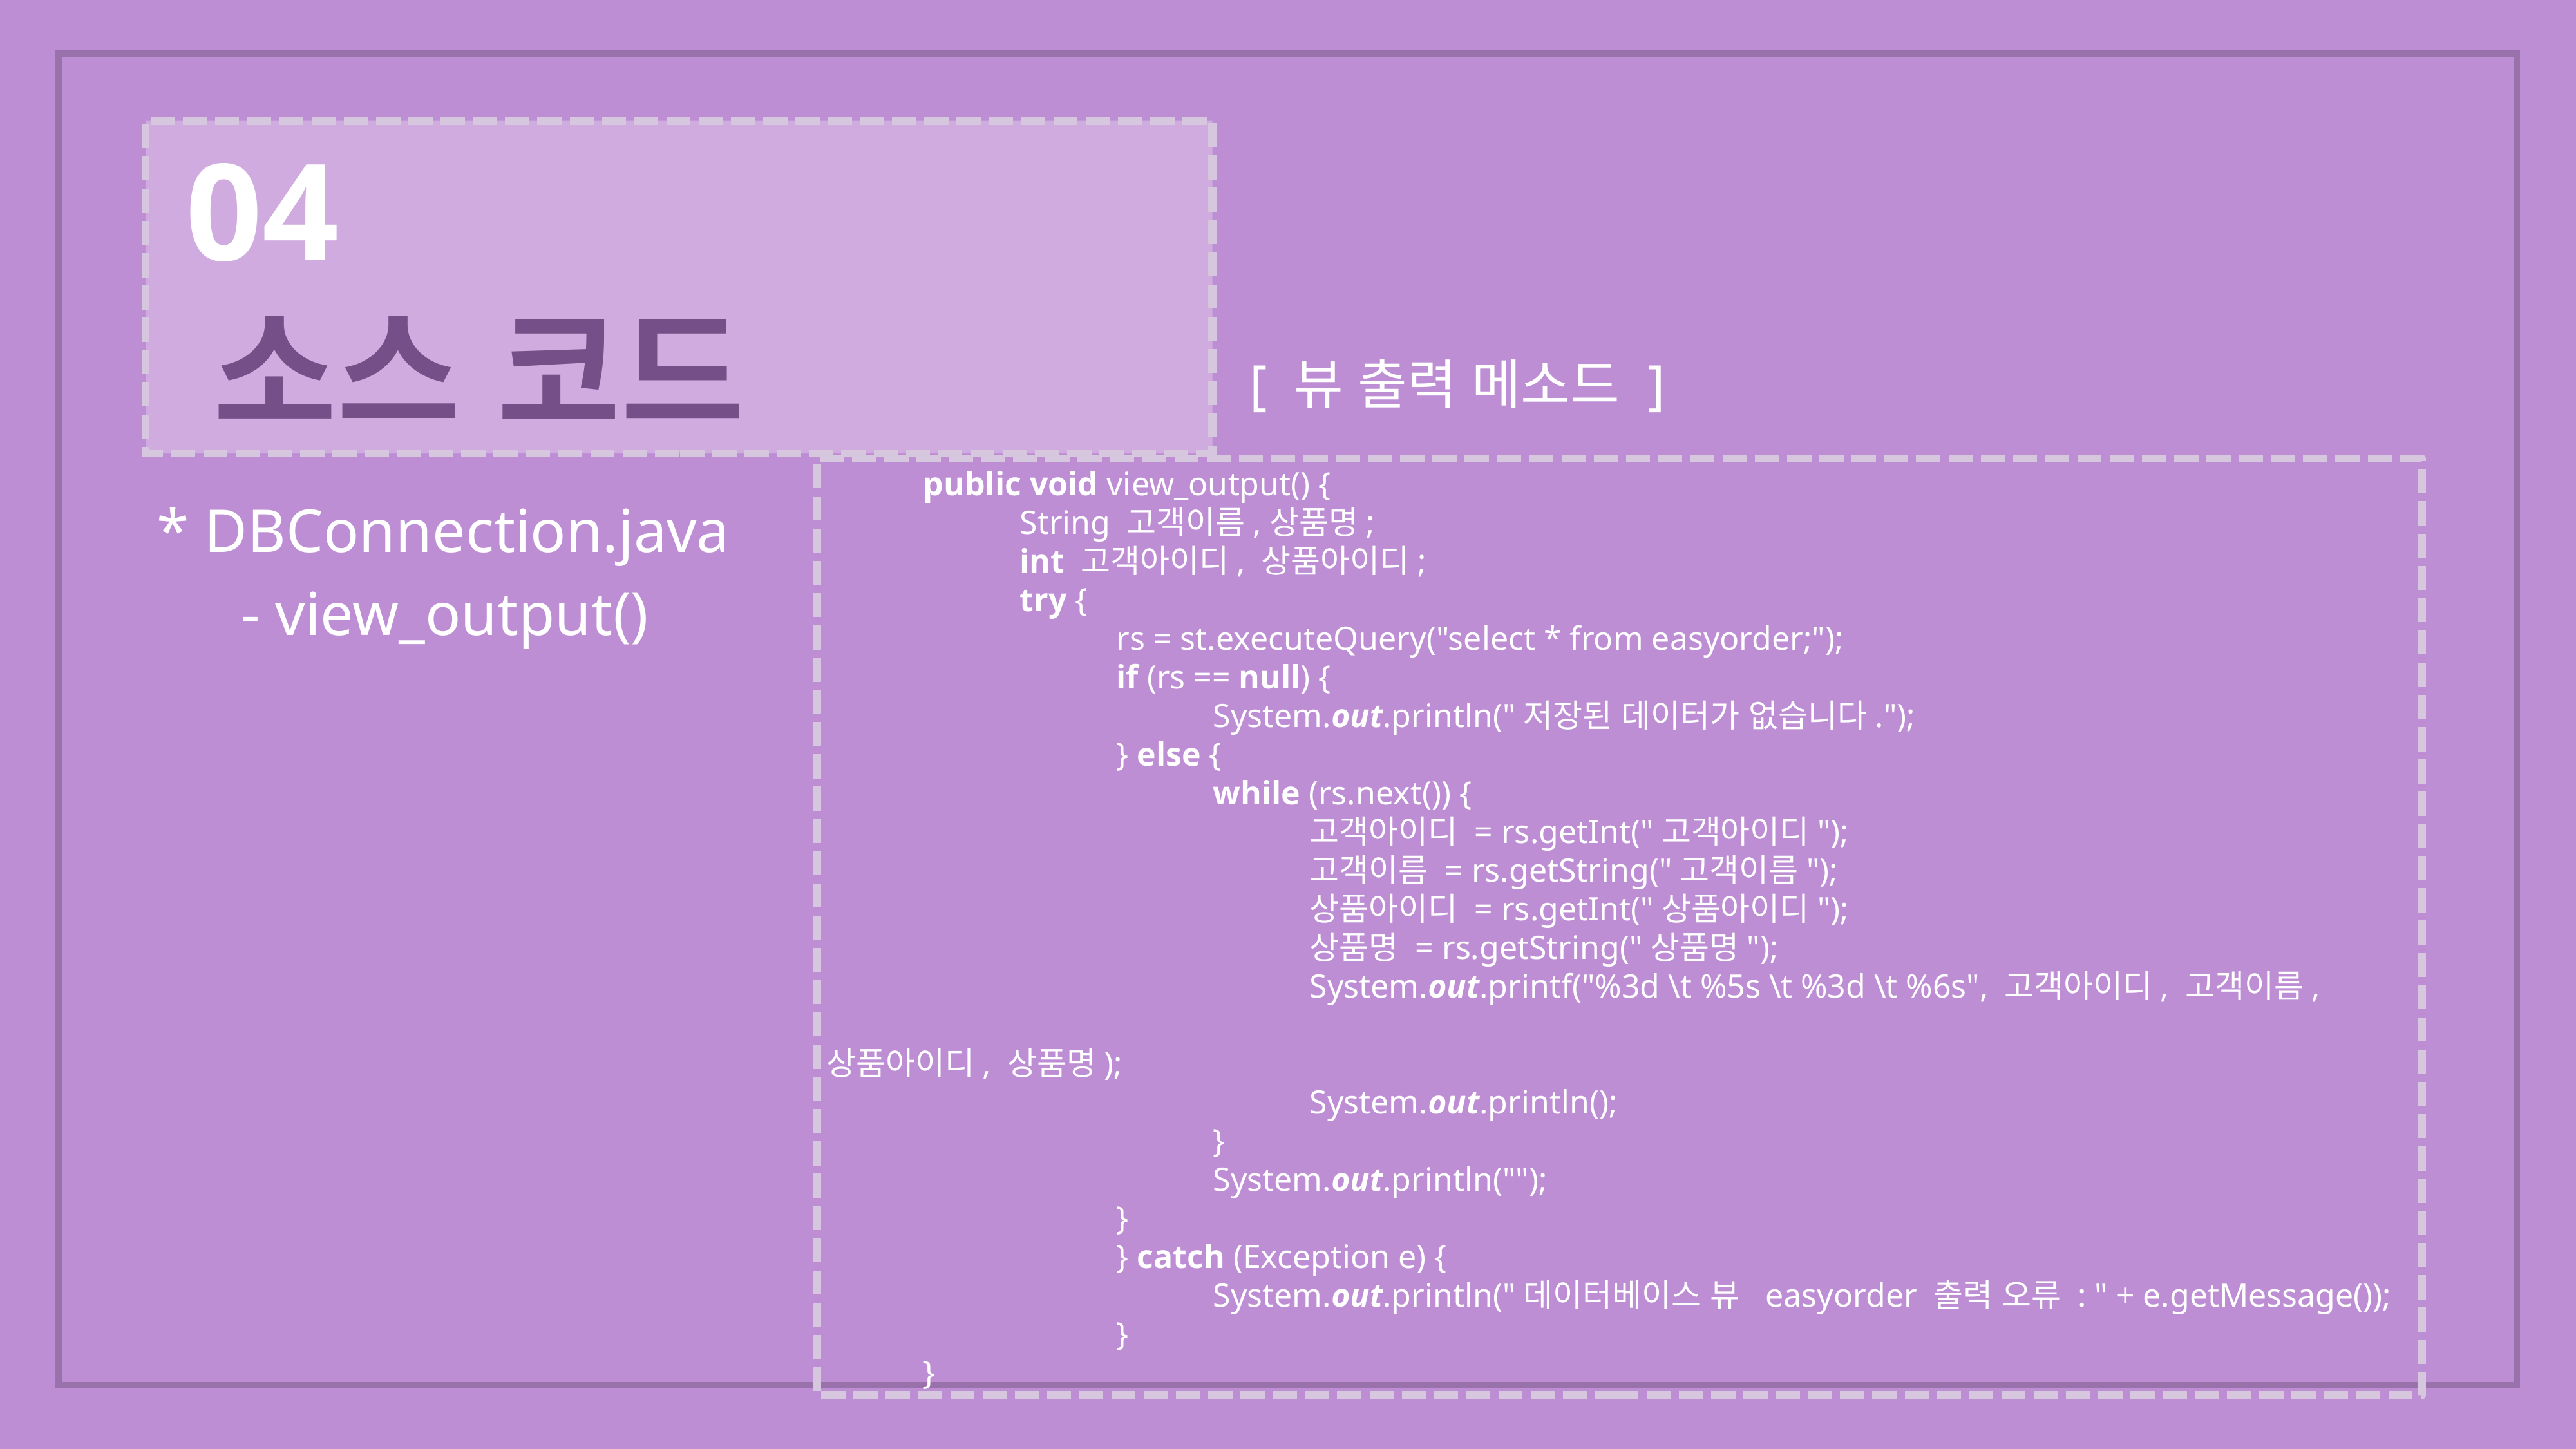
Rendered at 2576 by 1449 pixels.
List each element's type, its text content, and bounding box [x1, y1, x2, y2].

text_box 04 소스 코드 [146, 120, 1213, 454]
text_box - view_output() [236, 571, 654, 652]
text_box * DBConnection.java [151, 488, 736, 570]
text_box [ 뷰 출력 메소드 ] [1244, 345, 1671, 421]
text_box public void view_output() { String 고객이름,상품명; int 고객아이디, 상품아이디; try { rs = st.executeQuery("select * from easyorder;"); if (rs == null) { System.out.println("저장된 데이터가 없습니다."); } else { while (rs.next()) { 고객아이디 = rs.getInt("고객아이디"); 고객이름 = rs.getString("고객이름"); 상품아이디 = rs.getInt("상품아이디"); 상품명 = rs.getString("상품명"); System.out.printf("%3d \t %5s \t %3d \t %6s", 고객아이디, 고객이름, 상품아이디, 상품명); System.out.println(); } System.out.println(""); } } catch (Exception e) { System.out.println("데이터베이스 뷰 easyorder 출력 오류 : " + e.getMessage()); } } [817, 458, 2422, 1396]
